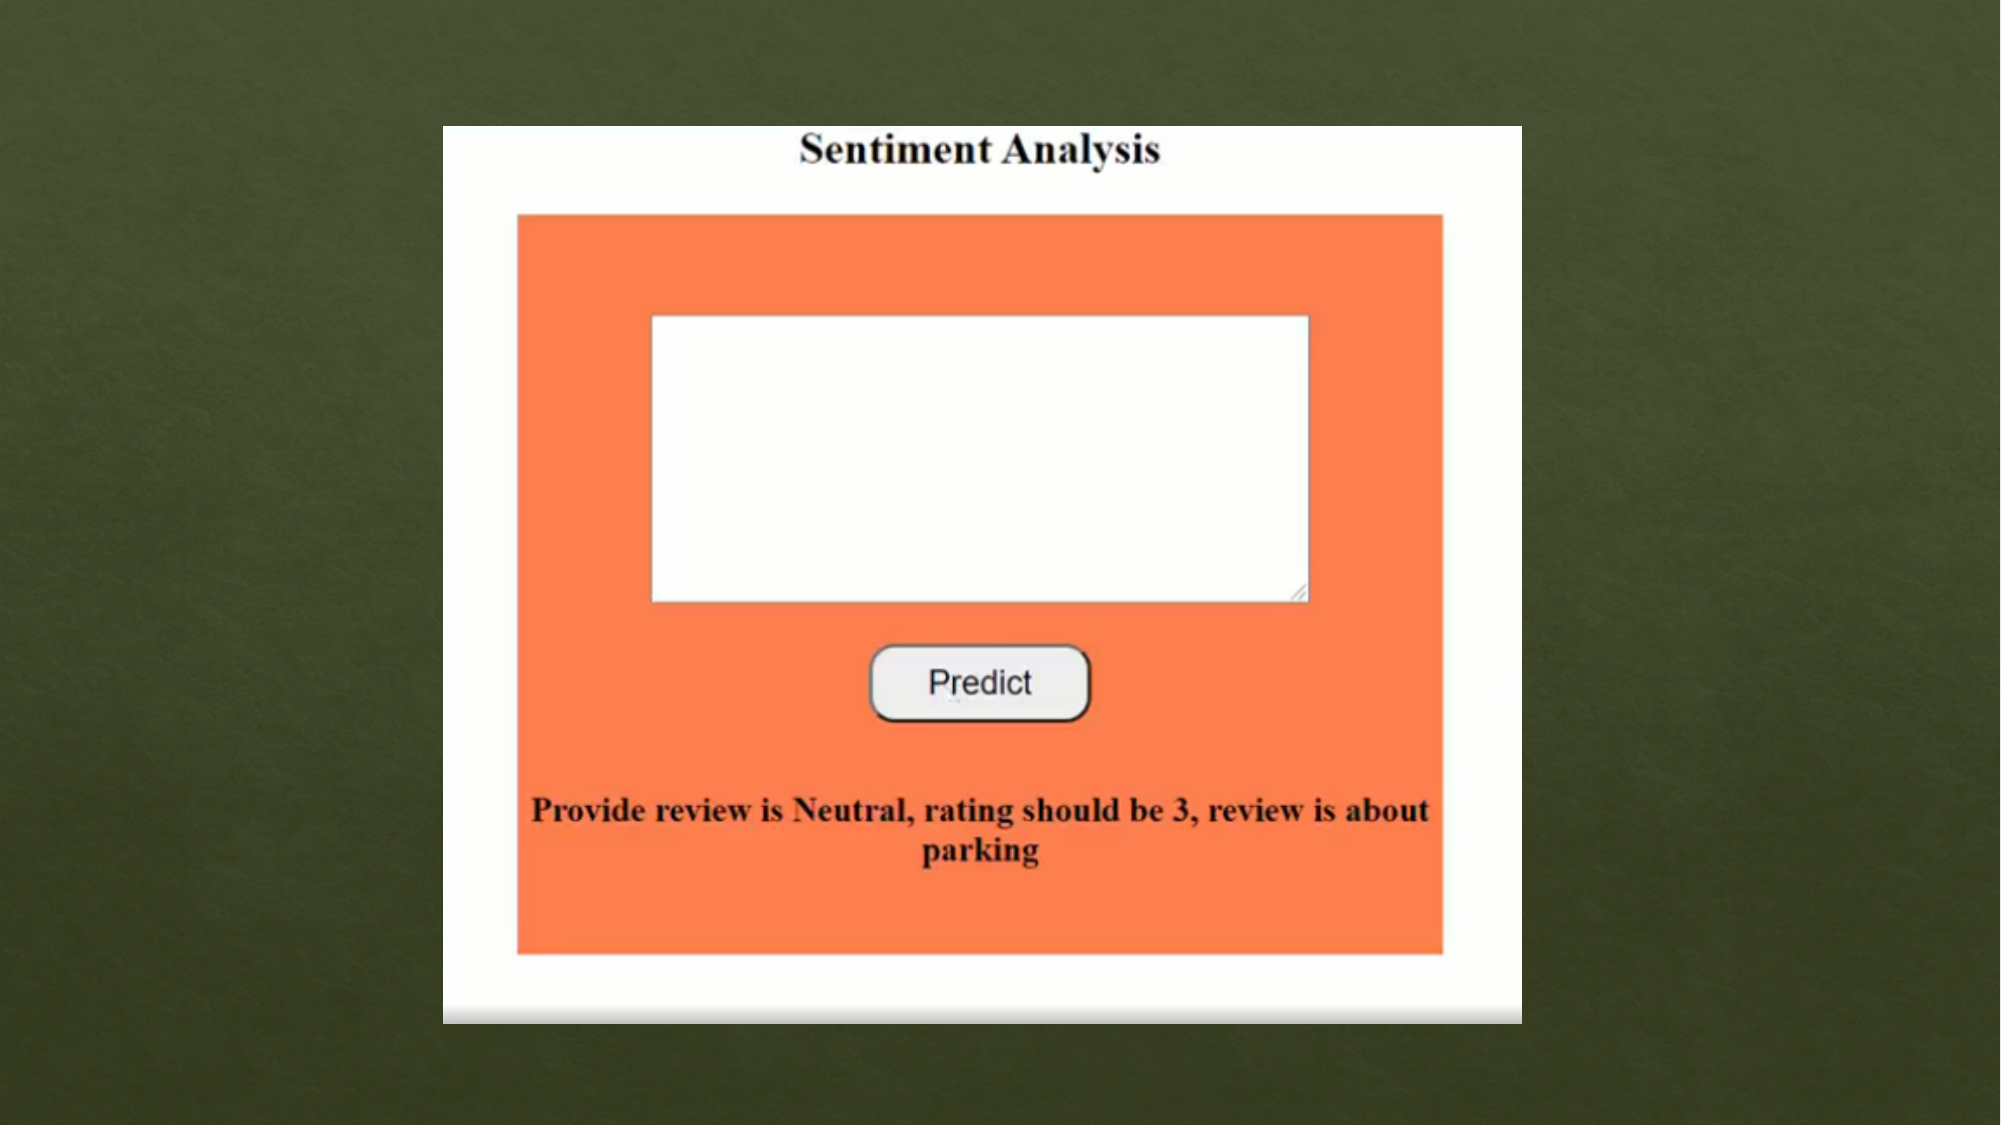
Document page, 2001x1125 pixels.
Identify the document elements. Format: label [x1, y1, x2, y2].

picture [443, 125, 1522, 1025]
